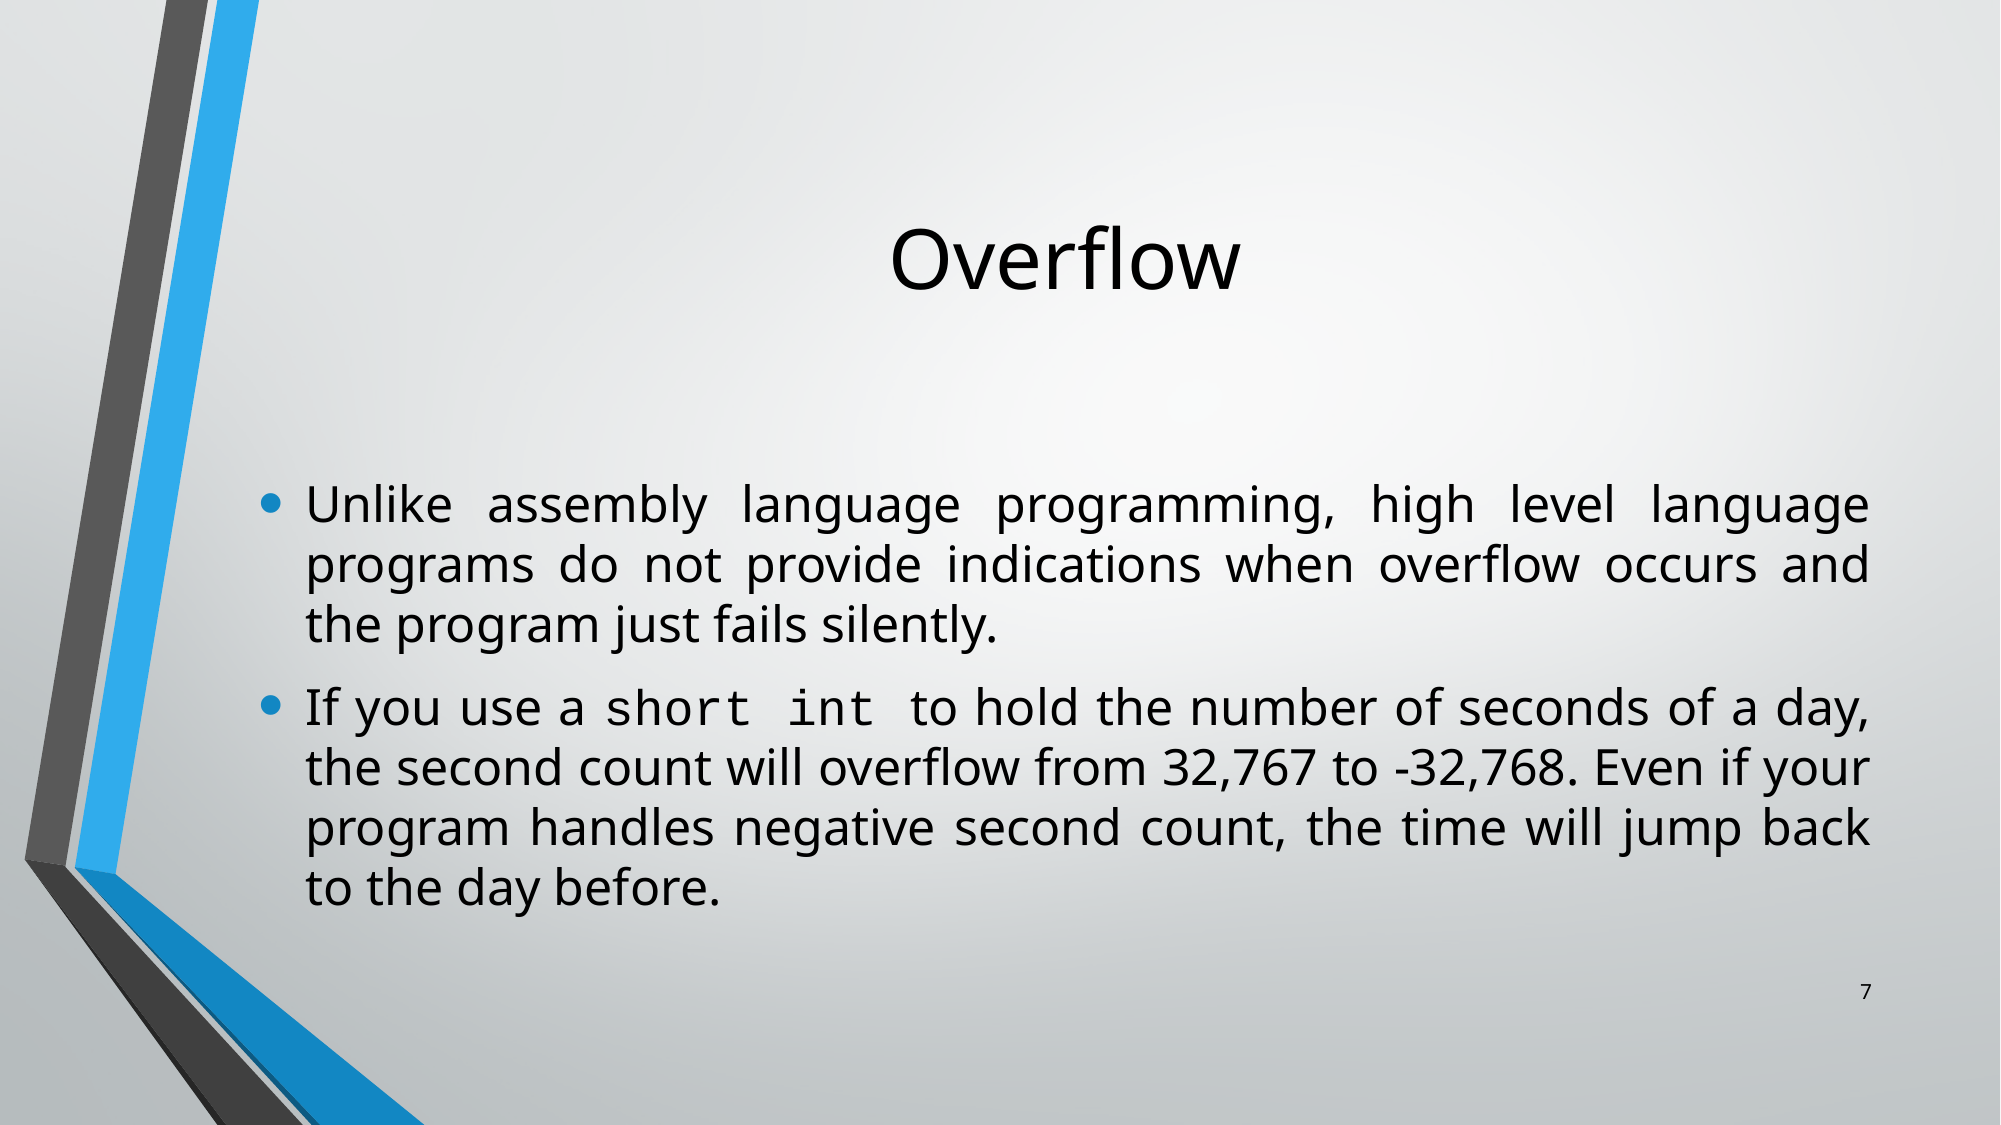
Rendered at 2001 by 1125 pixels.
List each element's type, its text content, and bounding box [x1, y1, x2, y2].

title Overflow [243, 112, 1887, 400]
slide_number 7 [1796, 962, 1887, 1023]
list Unlike assembly language programming, high level language programs do not provide indications when overflow occurs and the program just fails silently. If you use a short int to hold the number of seconds of a day, the second count will overflow from 32,767 to -32,768. Even if your program handles negative second count, the time will jump back to the day before. [243, 437, 1887, 950]
